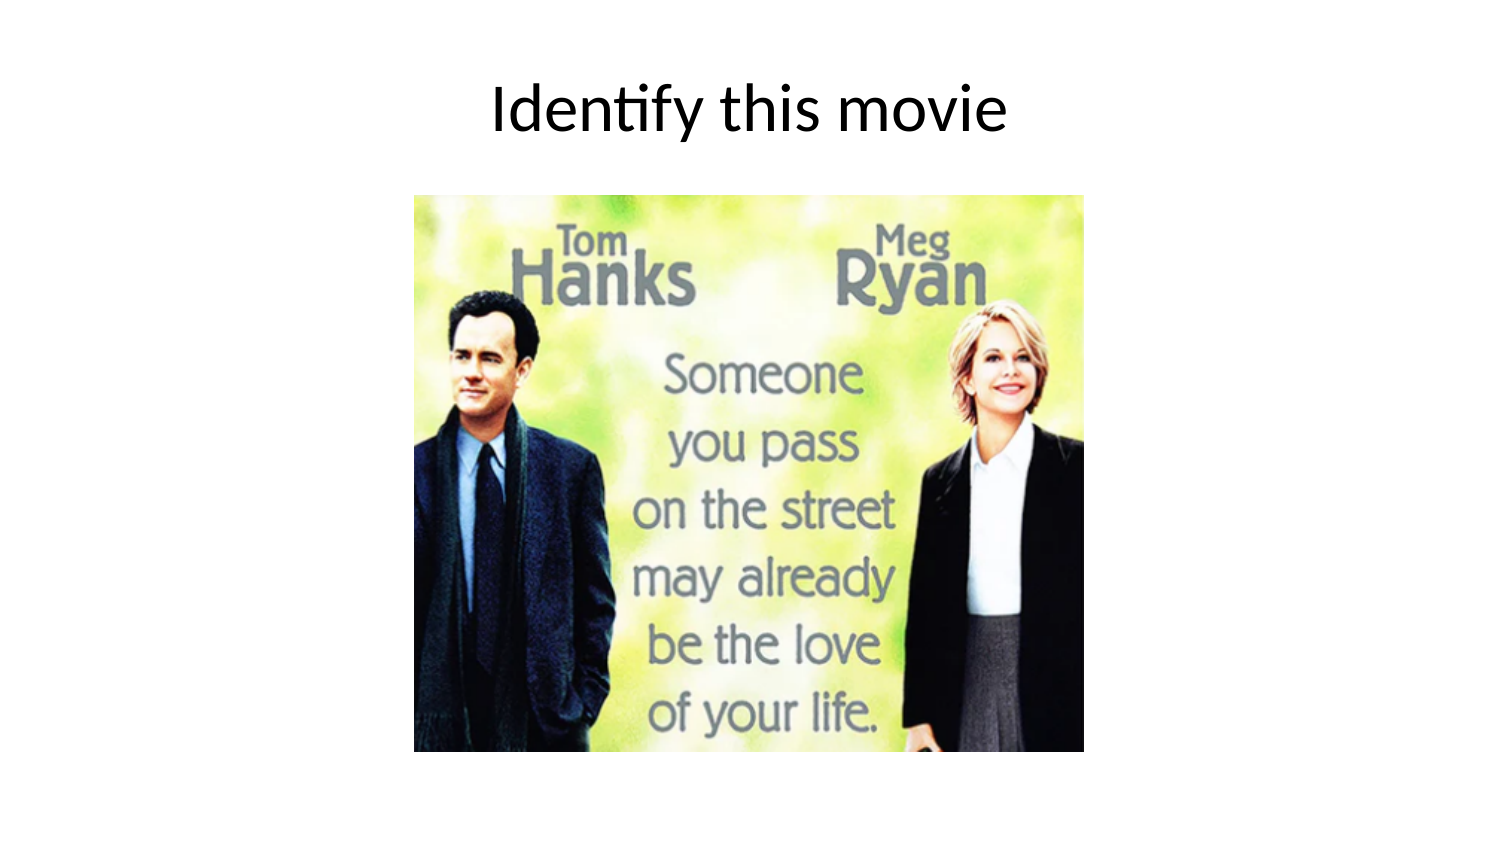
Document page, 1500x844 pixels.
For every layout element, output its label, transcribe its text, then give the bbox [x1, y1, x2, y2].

picture [414, 195, 1084, 753]
title Identify this movie [75, 33, 1425, 175]
